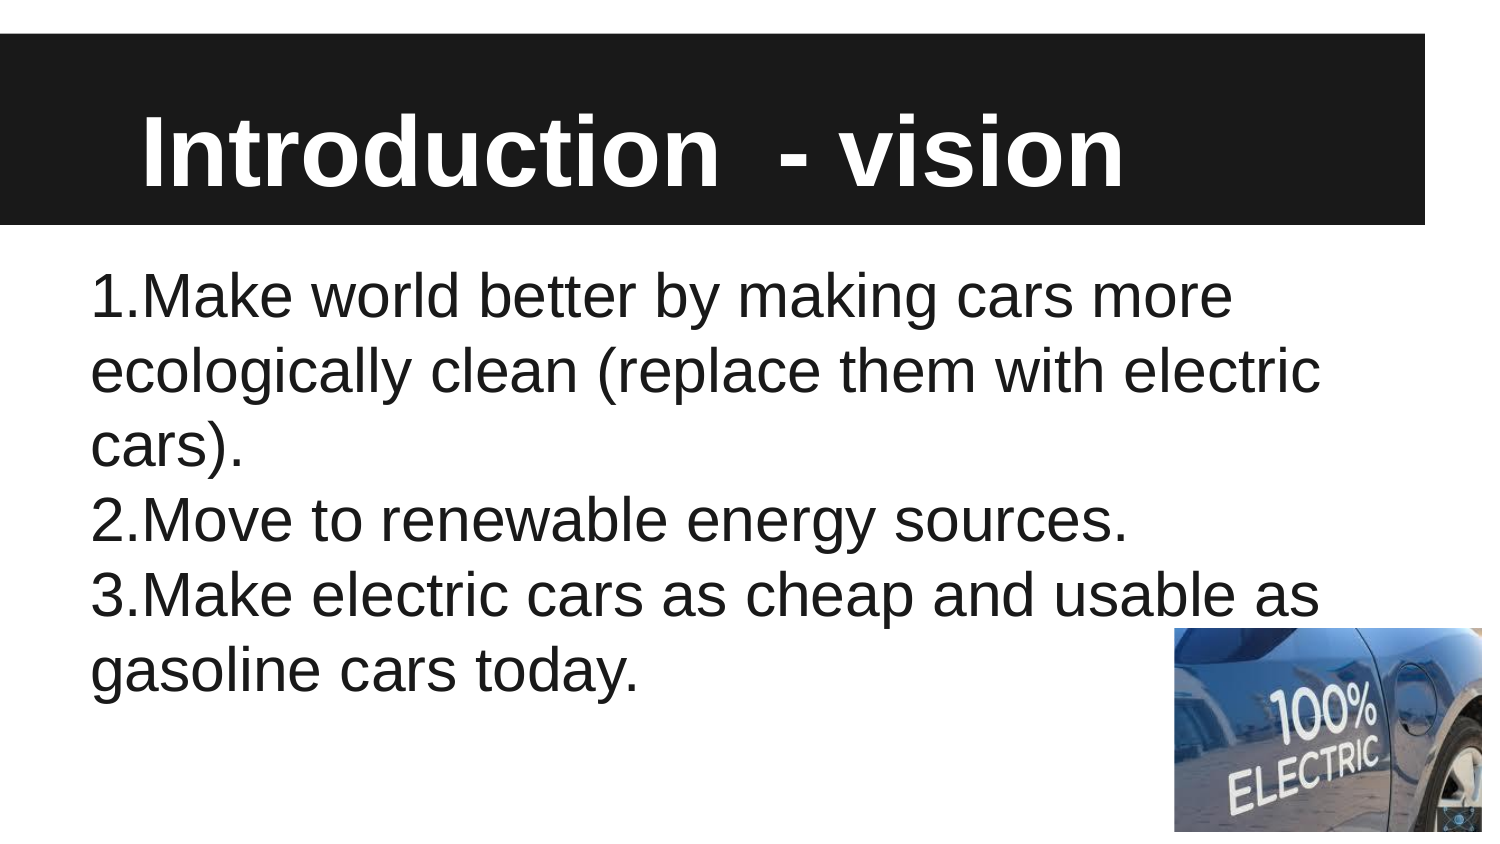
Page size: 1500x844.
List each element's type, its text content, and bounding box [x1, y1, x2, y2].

title Introduction - vision [75, 33, 1425, 221]
list Make world better by making cars more ecologically clean (replace them with electric cars). Move to renewable energy sources. Make electric cars as cheap and usable as gasoline cars today. [75, 239, 1425, 808]
text_box [1174, 628, 1482, 832]
